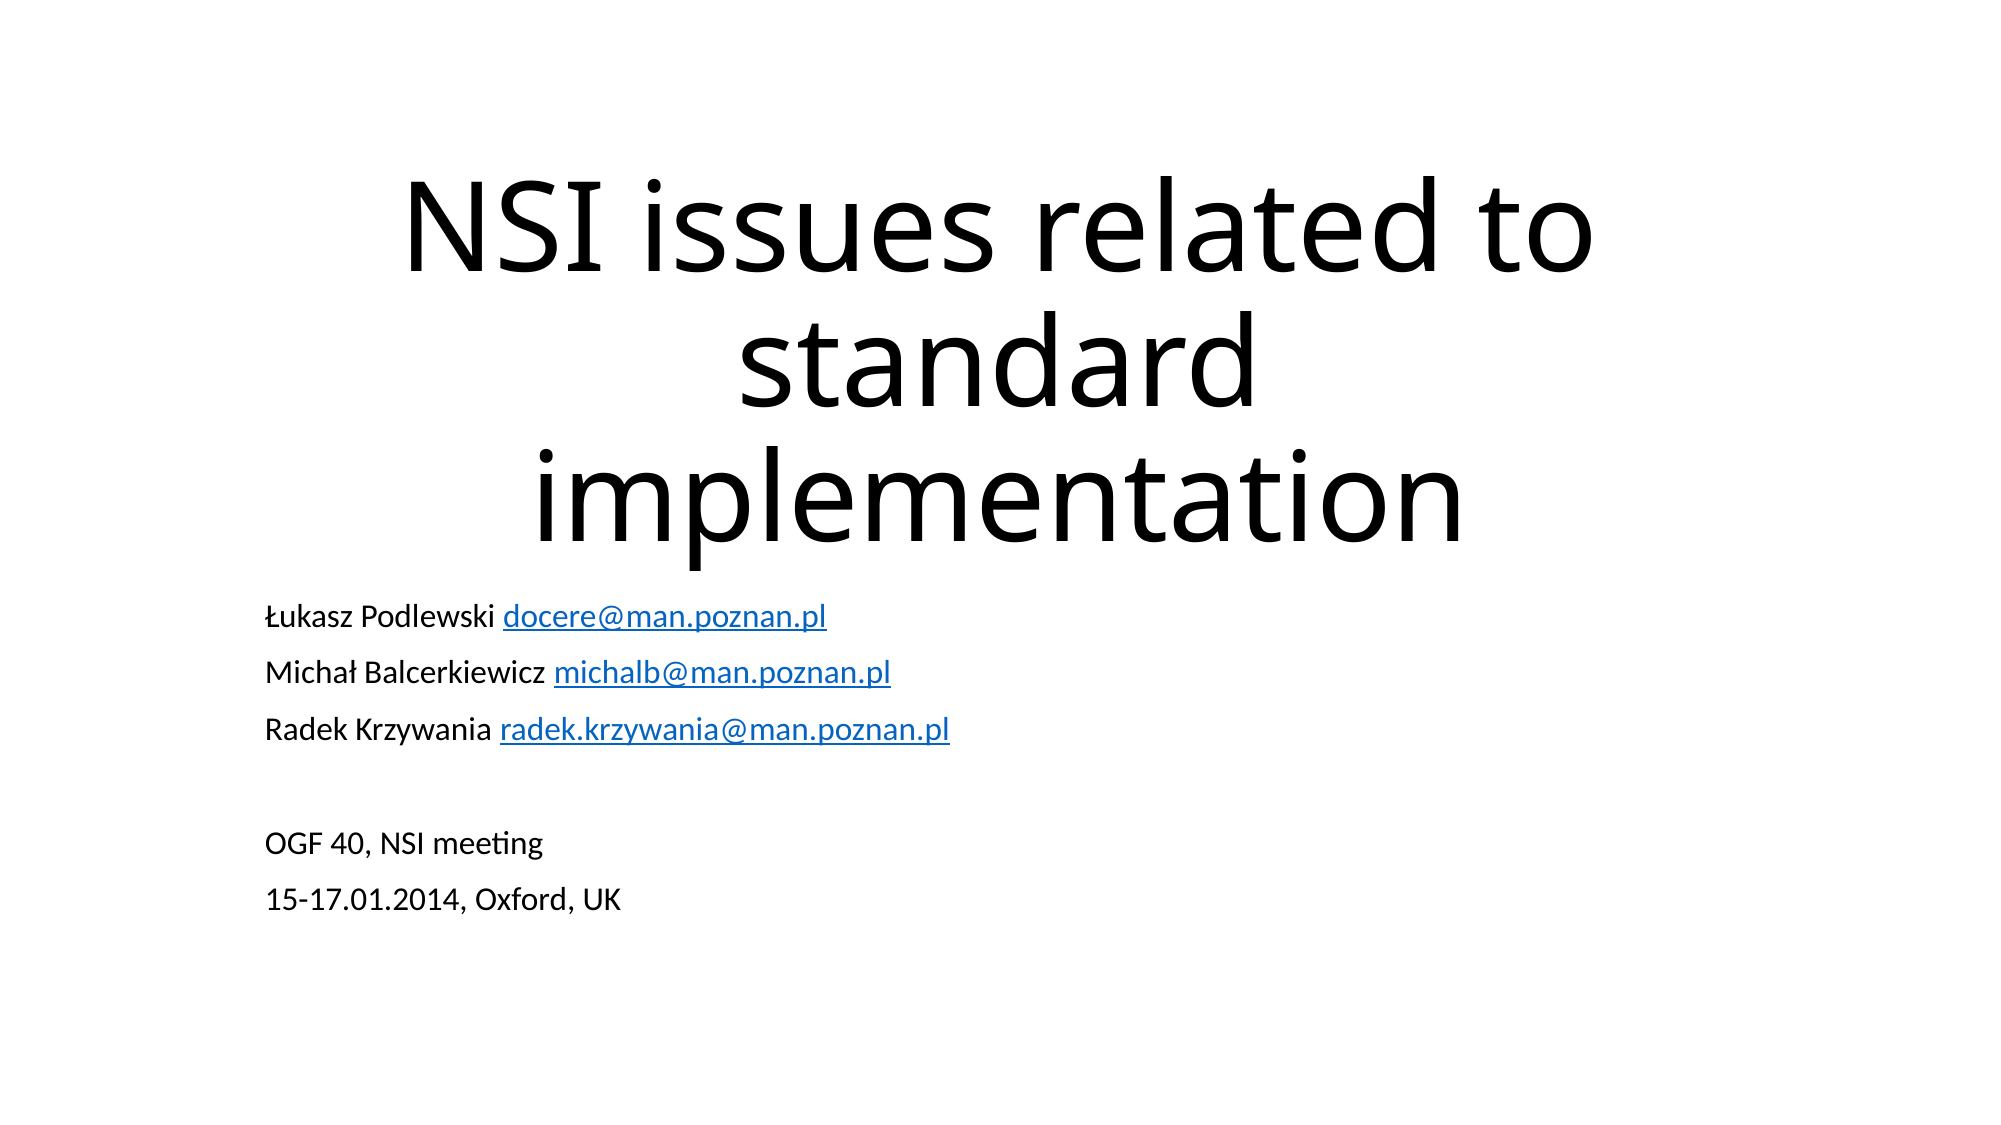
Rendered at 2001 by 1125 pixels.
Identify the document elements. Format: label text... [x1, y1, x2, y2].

title NSI issues related to standard implementation [249, 184, 1750, 576]
subtitle Łukasz Podlewski docere@man.poznan.pl Michał Balcerkiewicz michalb@man.poznan.pl Radek Krzywania radek.krzywania@man.poznan.pl OGF 40, NSI meeting 15-17.01.2014, Oxford, UK [249, 590, 1750, 863]
